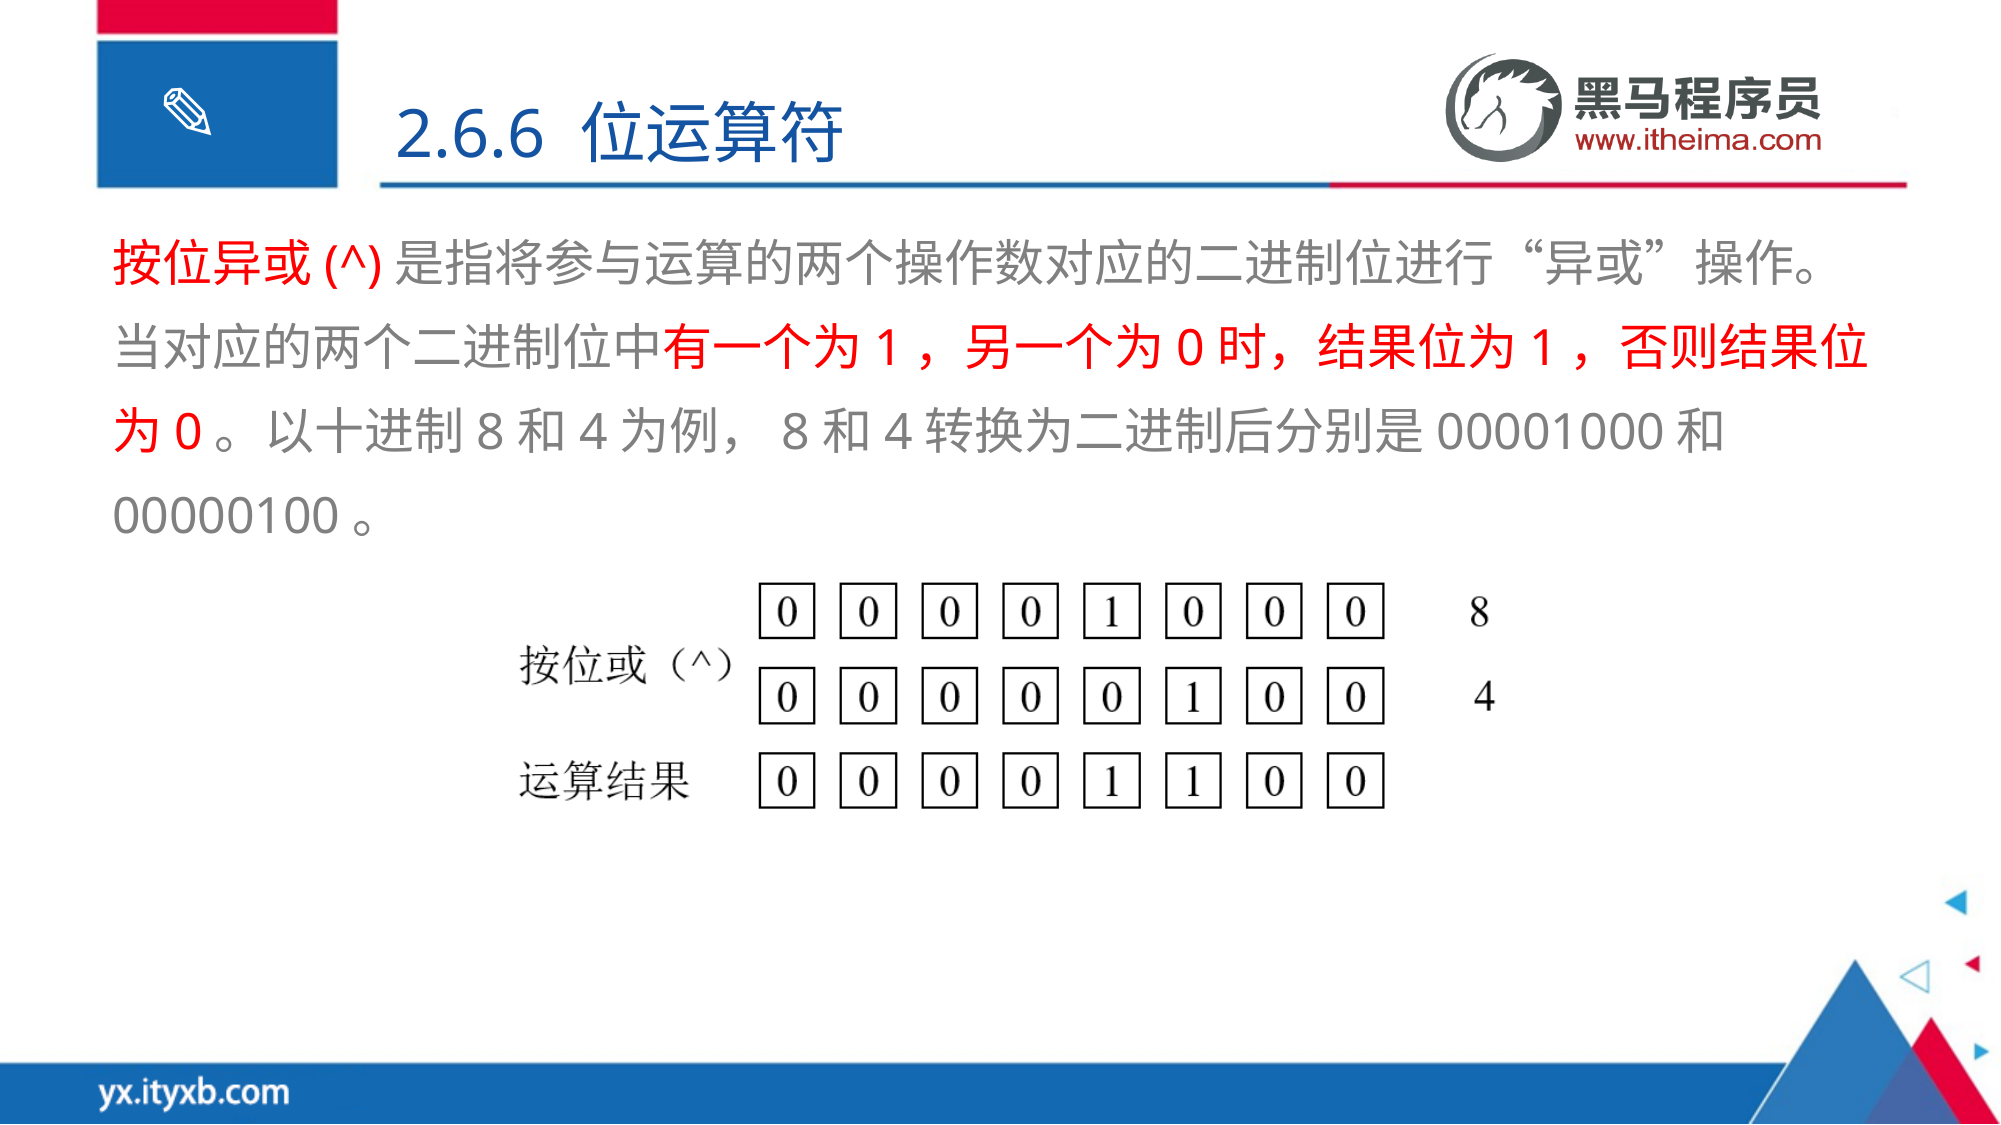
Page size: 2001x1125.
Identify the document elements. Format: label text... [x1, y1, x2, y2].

text_box 按位异或(^)是指将参与运算的两个操作数对应的二进制位进行“异或”操作。当对应的两个二进制位中有一个为1，另一个为0时，结果位为1，否则结果位为0。以十进制8和4为例，8和4转换为二进制后分别是00001000和00000100。 [97, 229, 1905, 521]
picture [0, 0, 2000, 1124]
text_box 2.6.6 位运算符 [380, 92, 1522, 179]
